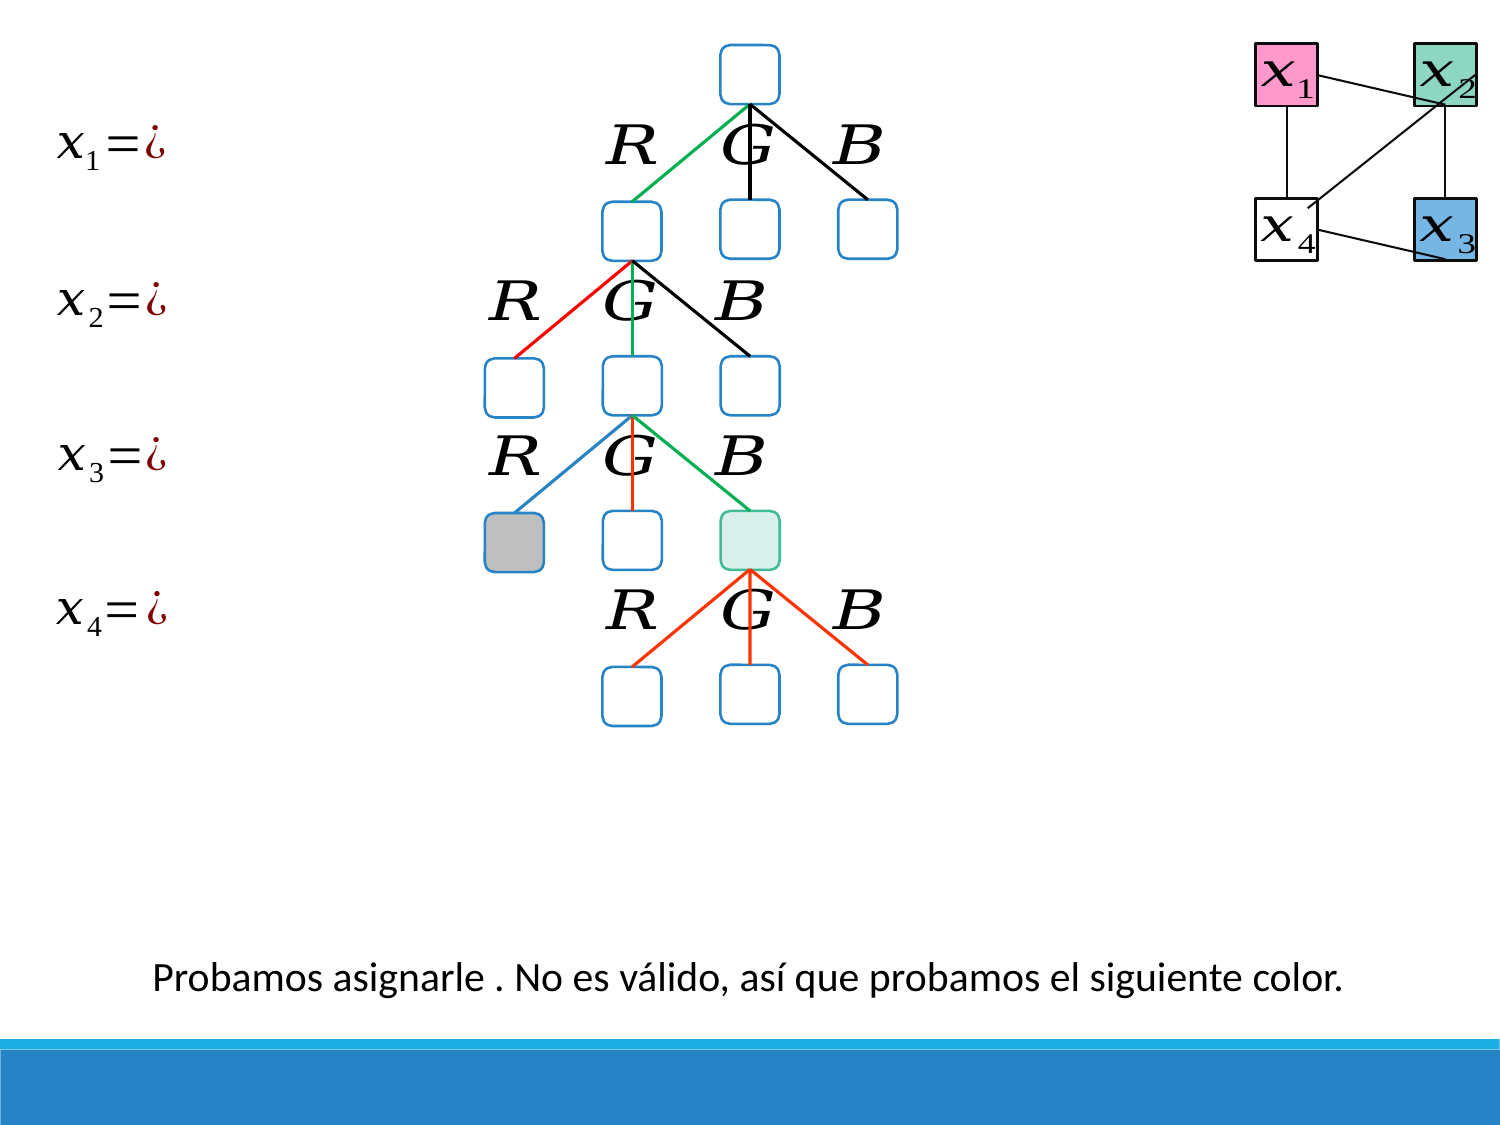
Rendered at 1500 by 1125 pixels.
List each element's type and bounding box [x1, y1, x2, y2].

text_box [719, 509, 782, 565]
text_box [601, 519, 664, 572]
text_box [749, 568, 869, 666]
text_box [631, 414, 751, 512]
text_box [836, 198, 899, 261]
text_box [631, 103, 747, 203]
text_box [601, 364, 664, 411]
text_box [719, 209, 781, 261]
text_box [719, 675, 781, 726]
text_box [513, 260, 629, 359]
text_box [483, 511, 546, 574]
text_box [483, 357, 546, 419]
text_box [601, 665, 663, 728]
text_box [601, 200, 663, 257]
text_box [1307, 95, 1425, 209]
text_box [631, 568, 747, 668]
text_box [749, 103, 869, 201]
text_box [719, 354, 782, 417]
text_box [719, 43, 781, 100]
text_box [513, 414, 629, 514]
text_box [836, 663, 899, 726]
text_box [631, 260, 751, 357]
